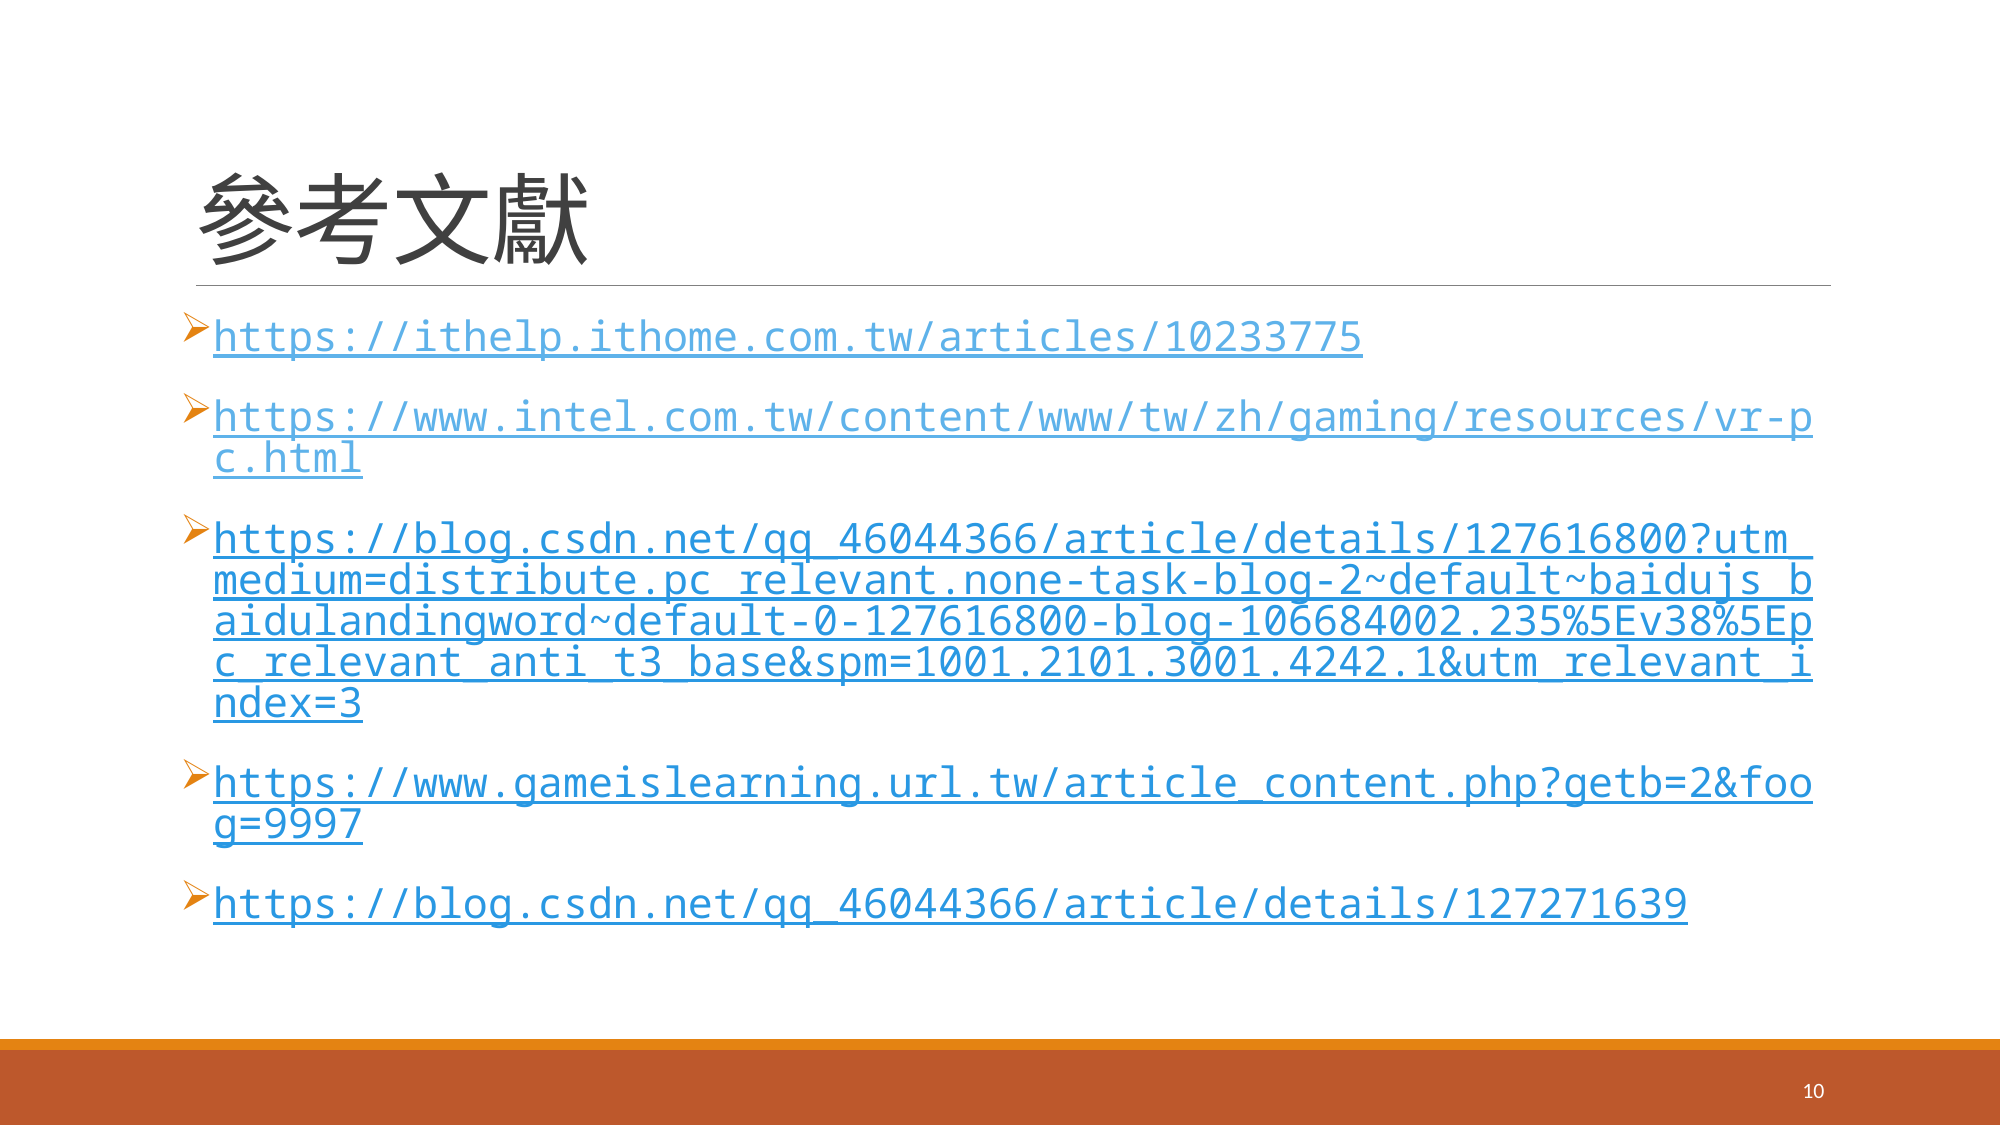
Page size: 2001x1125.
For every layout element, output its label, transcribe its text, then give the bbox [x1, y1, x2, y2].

title 參考文獻 [180, 47, 1830, 285]
list https://ithelp.ithome.com.tw/articles/10233775 https://www.intel.com.tw/content/www/tw/zh/gaming/resources/vr-pc.html https://blog.csdn.net/qq_46044366/article/details/127616800?utm_medium=distribute.pc_relevant.none-task-blog-2~default~baidujs_baidulandingword~default-0-127616800-blog-106684002.235%5Ev38%5Epc_relevant_anti_t3_base&spm=1001.2101.3001.4242.1&utm_relevant_index=3 https://www.gameislearning.url.tw/article_content.php?getb=2&foog=9997 https://blog.csdn.net/qq_46044366/article/details/127271639 [180, 302, 1830, 963]
slide_number 10 [1624, 1059, 1840, 1120]
